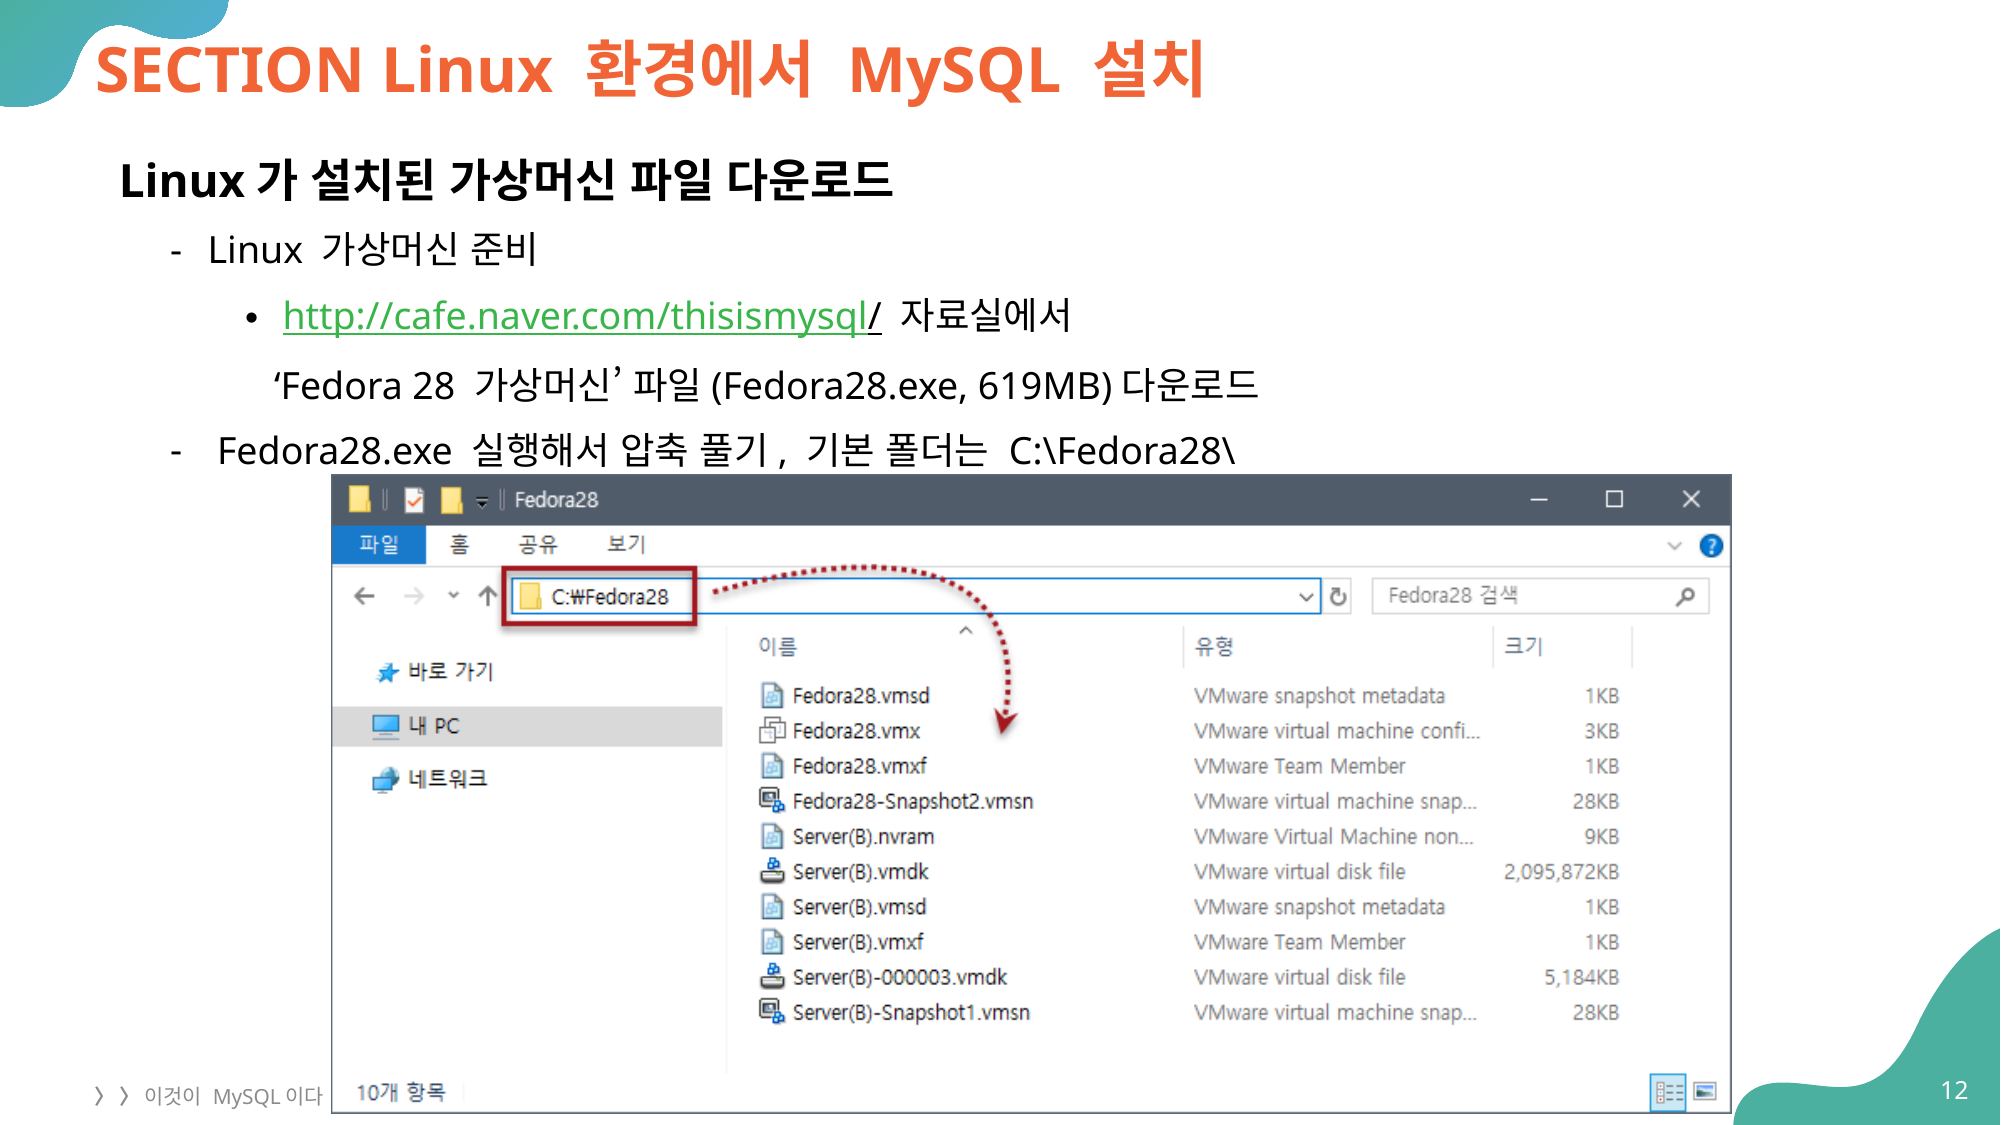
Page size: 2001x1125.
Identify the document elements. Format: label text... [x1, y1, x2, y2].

picture [331, 474, 1732, 1114]
list Linux가 설치된 가상머신 파일 다운로드 Linux 가상머신 준비 http://cafe.naver.com/thisismysql/ 자료실에서 ‘Fedora 28 가상머신’ 파일(Fedora28.exe, 619MB)다운로드 Fedora28.exe 실행해서 압축 풀기, 기본 폴더는 C:\Fedora28\ [79, 133, 1931, 1062]
slide_number 12 [1917, 1061, 1984, 1122]
footer 〉 〉 이것이 MySQL이다 [79, 1078, 331, 1114]
title SECTION Linux 환경에서 MySQL 설치 [79, 17, 1931, 128]
